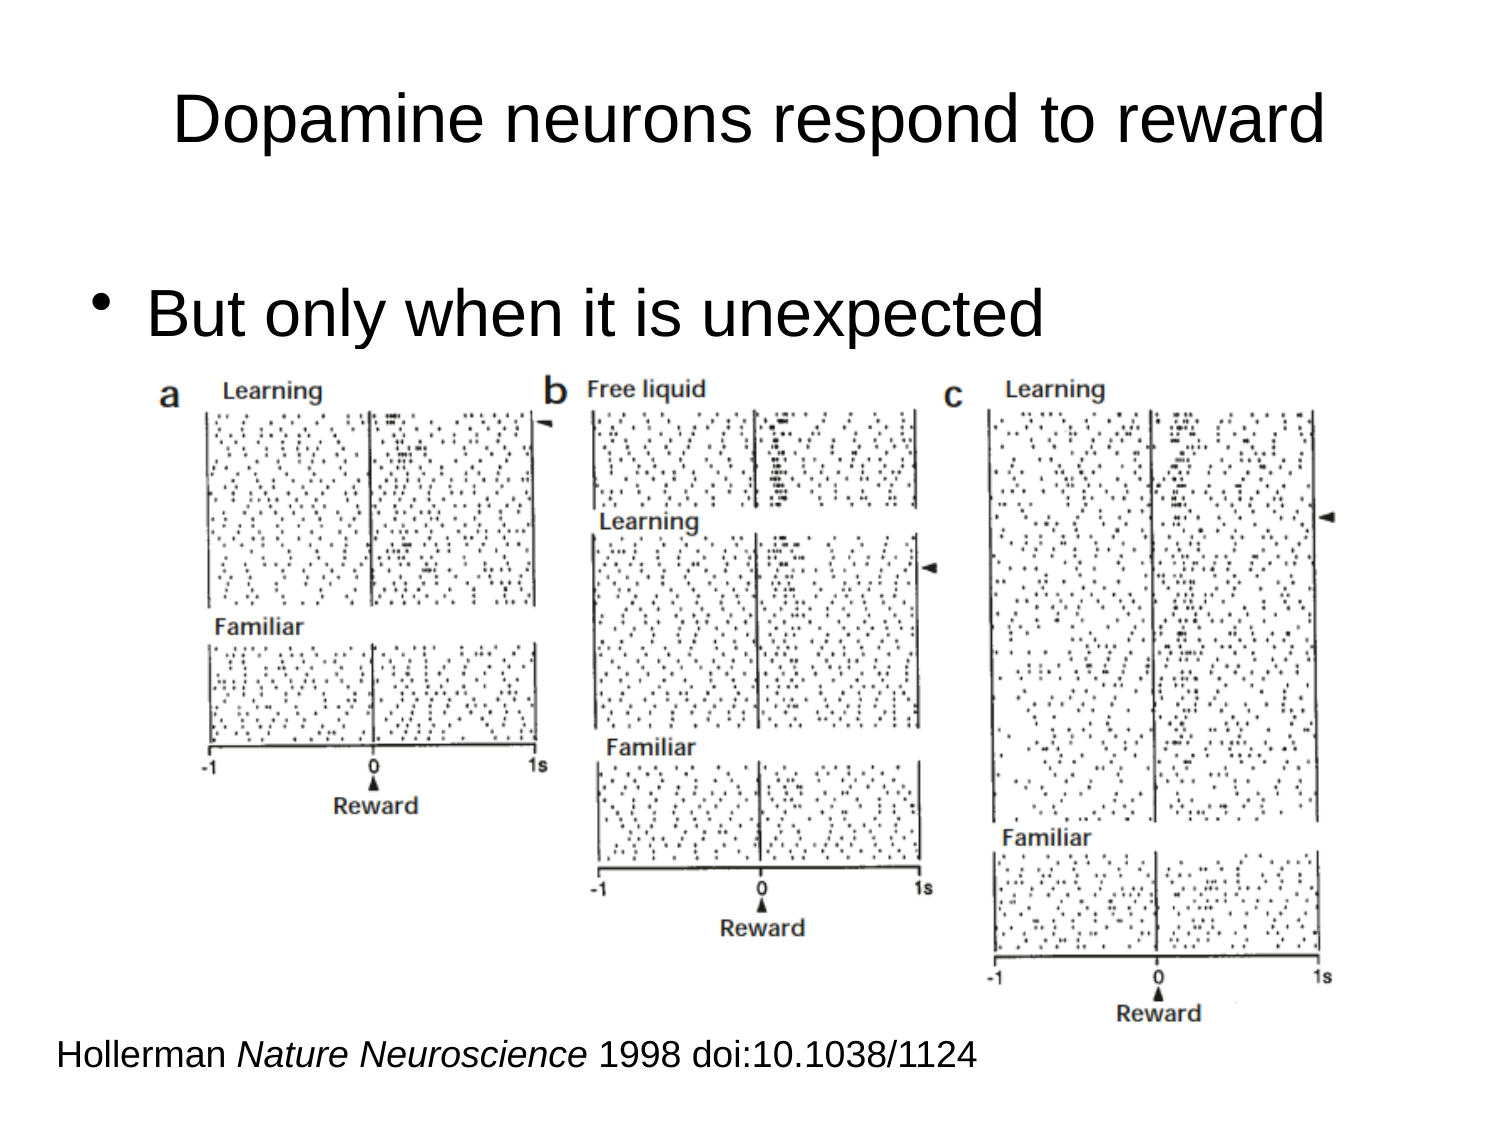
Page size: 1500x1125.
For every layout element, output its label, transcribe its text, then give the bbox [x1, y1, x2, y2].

title Dopamine neurons respond to reward [75, 45, 1425, 185]
picture [141, 349, 1359, 1048]
list But only when it is unexpected [75, 262, 1425, 350]
text_box Hollerman Nature Neuroscience 1998 doi:10.1038/1124 [41, 1023, 1034, 1083]
